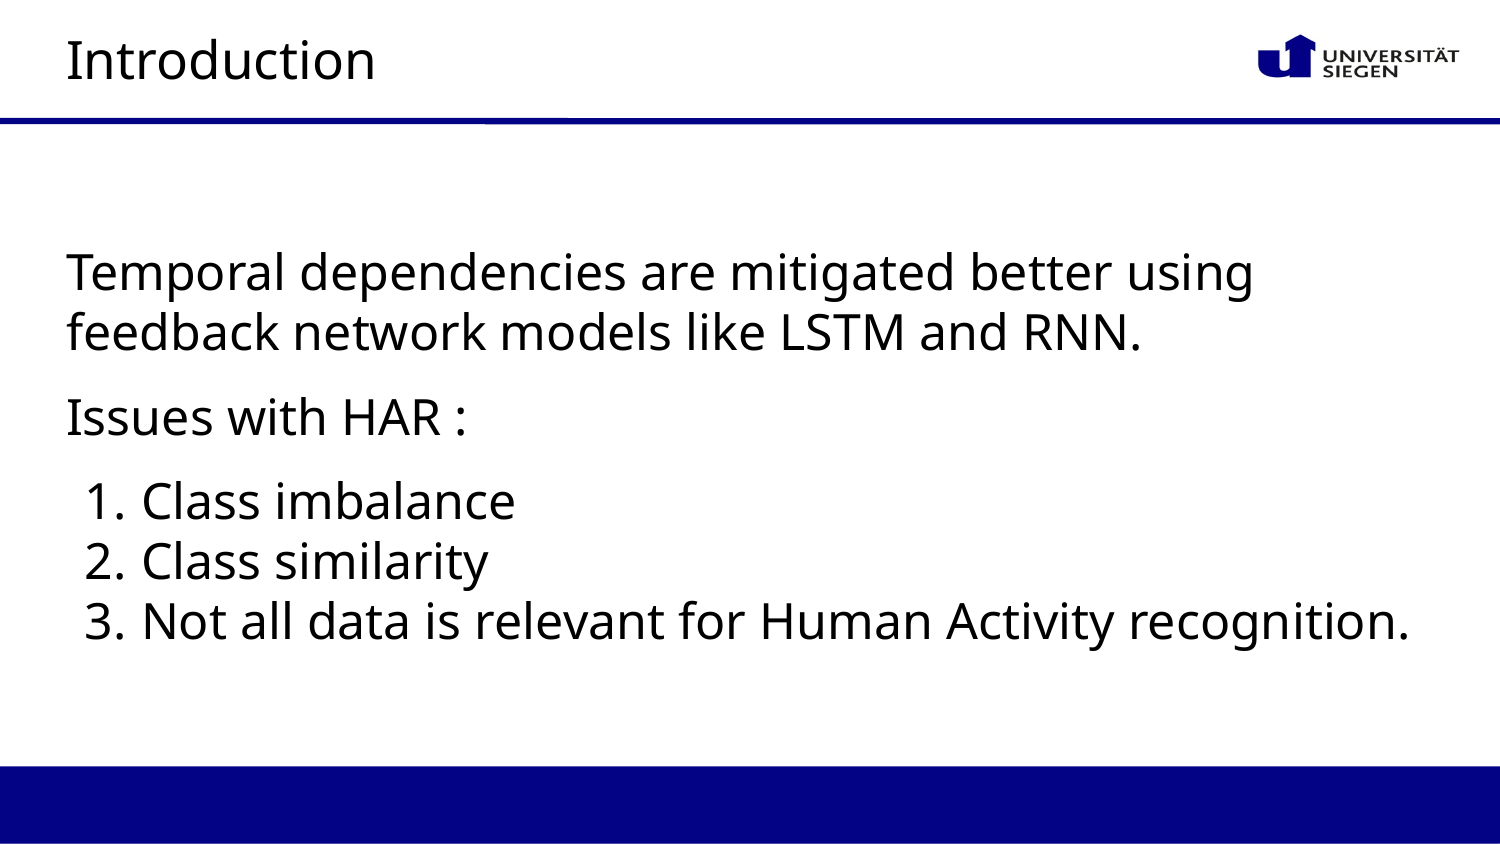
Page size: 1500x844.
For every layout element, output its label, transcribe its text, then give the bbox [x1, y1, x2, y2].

title Introduction [51, 11, 1449, 106]
picture [1449, 33, 1460, 78]
list Temporal dependencies are mitigated better using feedback network models like LSTM and RNN. Issues with HAR : Class imbalance Class similarity Not all data is relevant for Human Activity recognition. [51, 225, 1449, 786]
